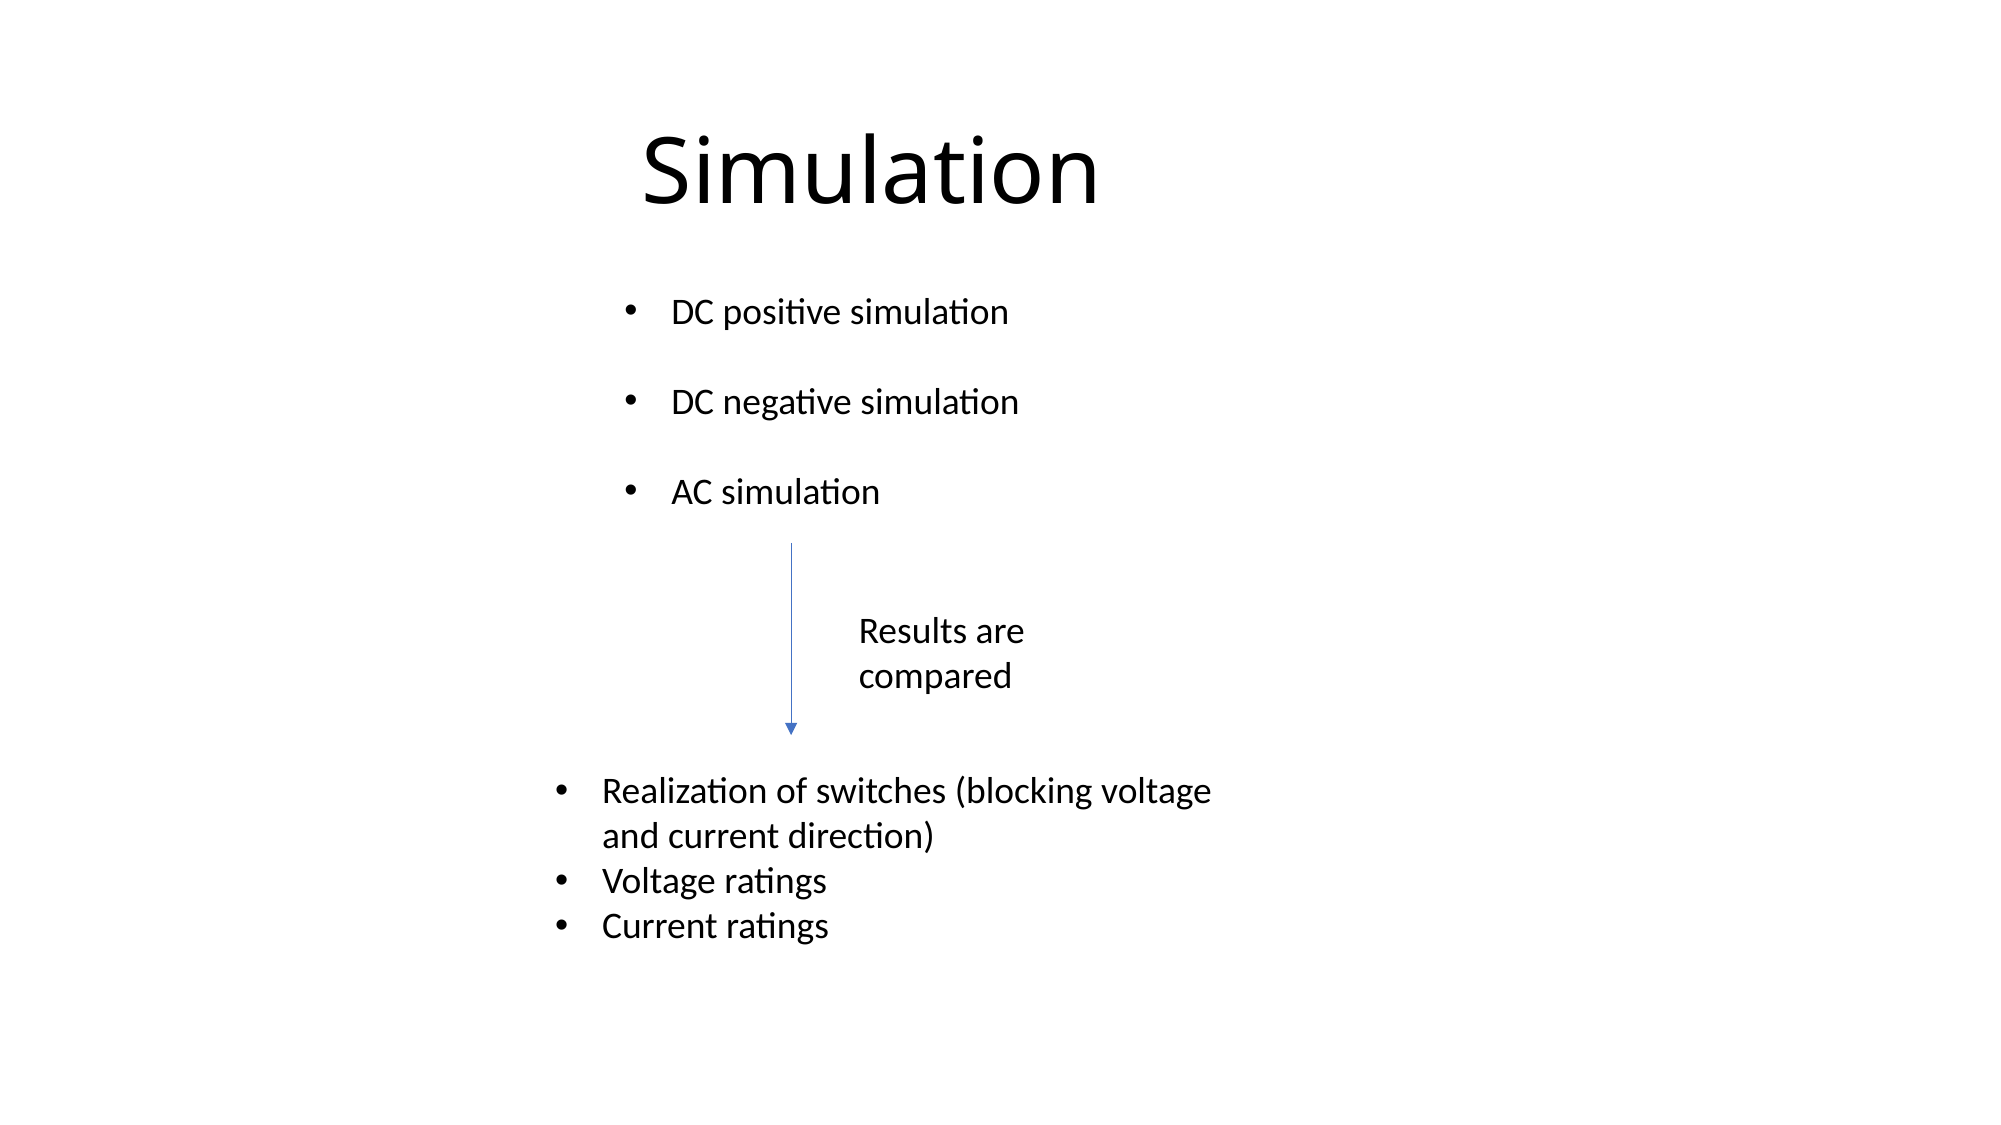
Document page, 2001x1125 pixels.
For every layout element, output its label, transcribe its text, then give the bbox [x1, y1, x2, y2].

text_box Simulation [626, 110, 1291, 237]
text_box DC positive simulation DC negative simulation AC simulation [609, 279, 1308, 520]
text_box Results are compared [843, 598, 1140, 704]
text_box Realization of switches (blocking voltage and current direction) Voltage ratings Current ratings [540, 759, 1239, 954]
